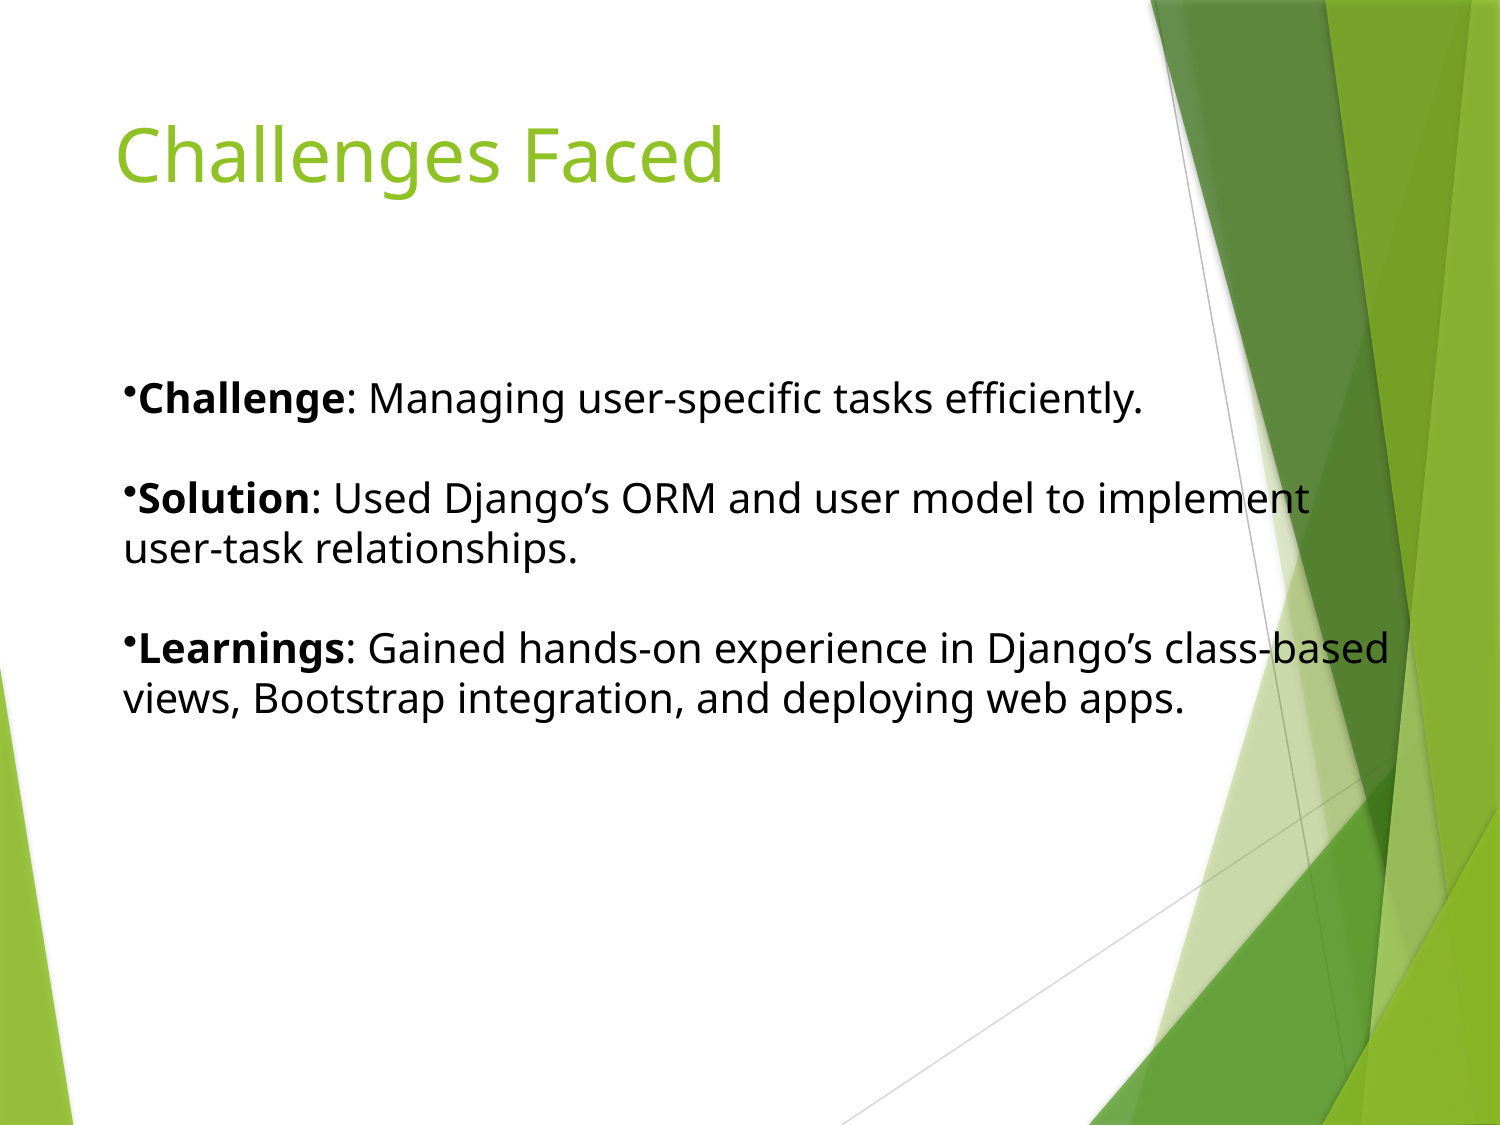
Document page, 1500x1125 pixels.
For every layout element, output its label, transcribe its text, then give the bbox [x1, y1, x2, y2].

title Challenges Faced [99, 99, 1142, 317]
text_box Challenge: Managing user-specific tasks efficiently. Solution: Used Django’s ORM and user model to implement user-task relationships. Learnings: Gained hands-on experience in Django’s class-based views, Bootstrap integration, and deploying web apps. [108, 364, 1434, 730]
